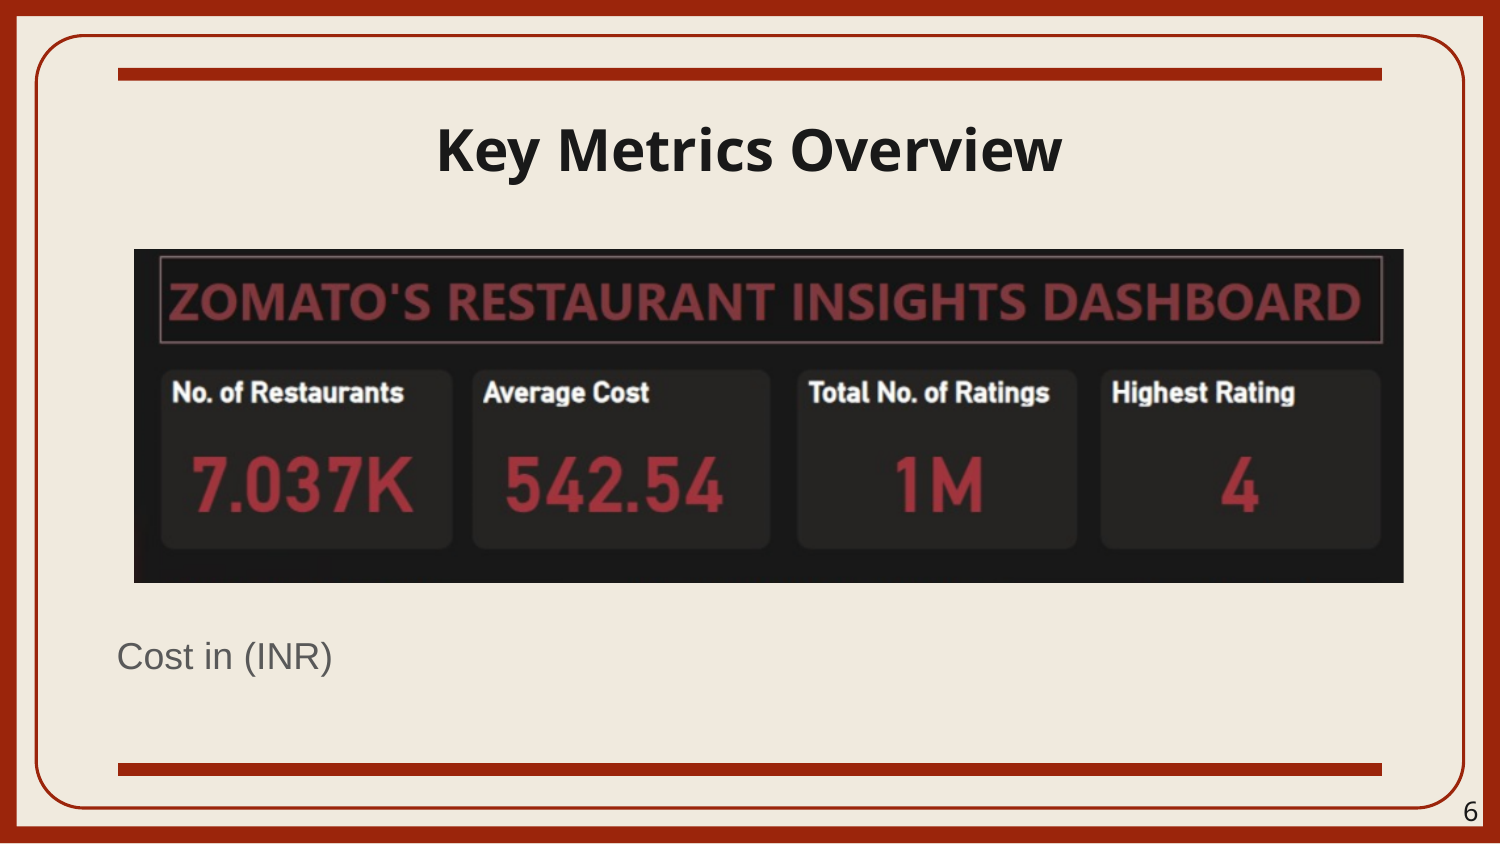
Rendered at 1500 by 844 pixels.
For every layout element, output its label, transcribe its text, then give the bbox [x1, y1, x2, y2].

title Key Metrics Overview [118, 98, 1382, 192]
slide_number 6 [1403, 779, 1494, 844]
text_box Cost in (INR) [101, 610, 594, 693]
picture [133, 249, 1404, 595]
